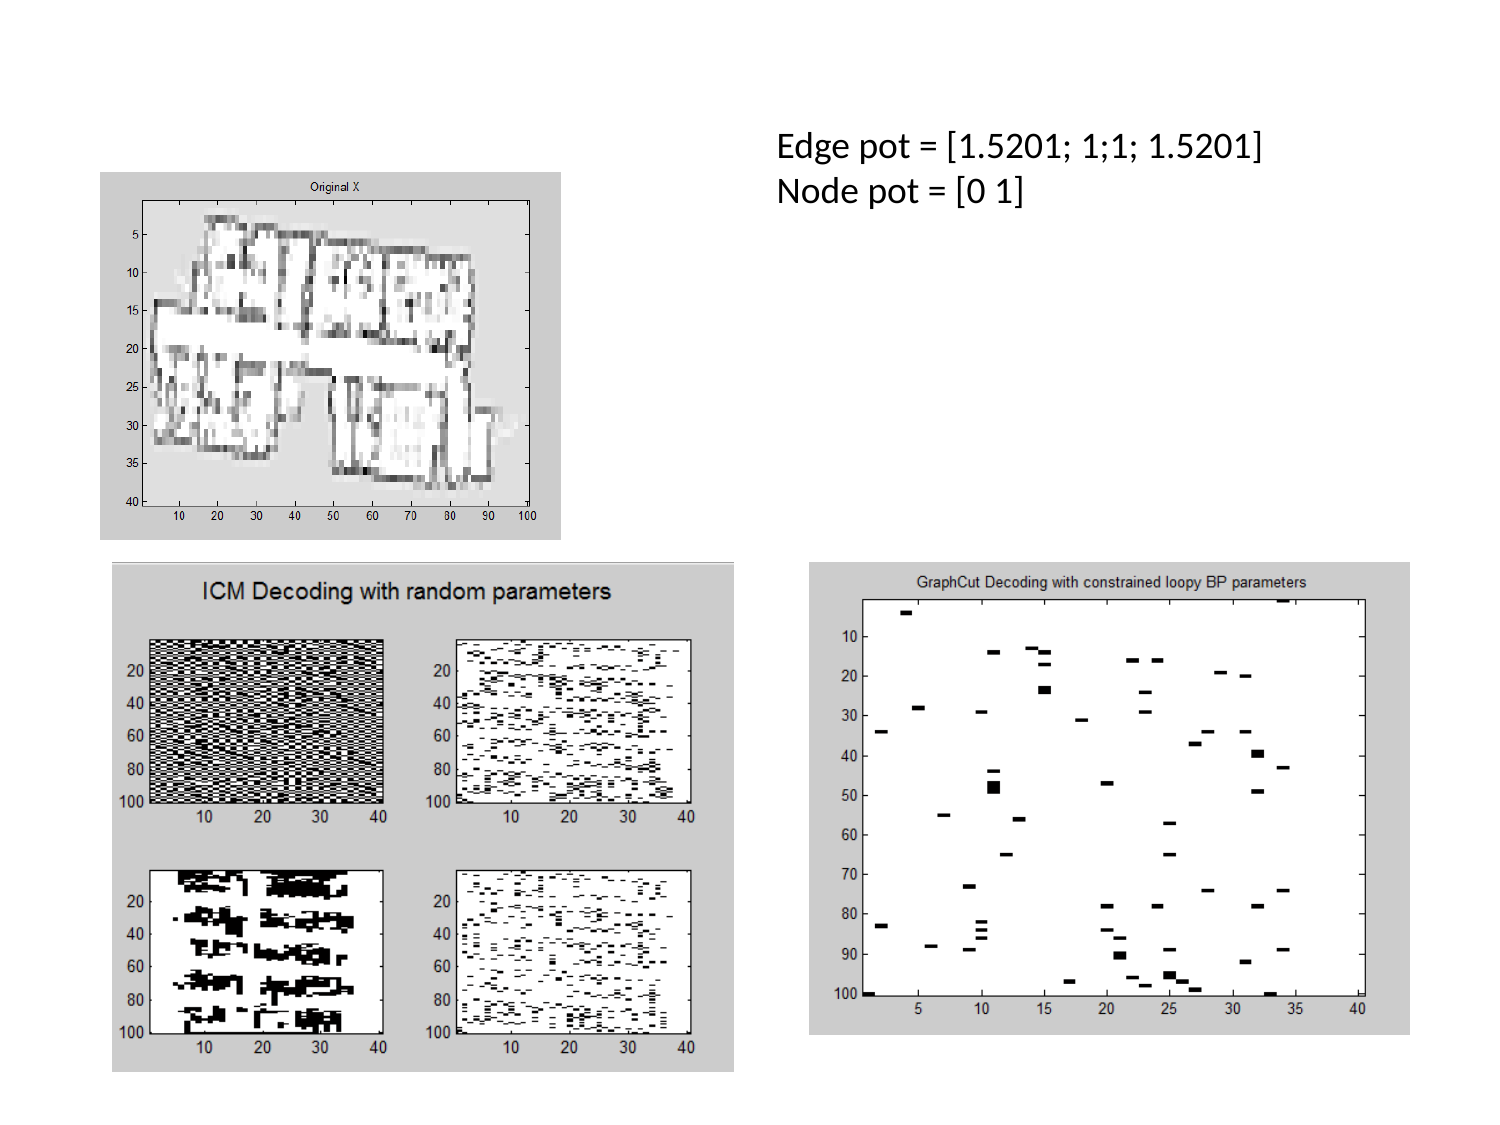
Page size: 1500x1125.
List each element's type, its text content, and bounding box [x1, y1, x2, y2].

text_box Edge pot = [1.5201; 1;1; 1.5201] Node pot = [0 1] [761, 113, 1388, 219]
picture [808, 562, 1411, 1035]
picture [111, 562, 734, 1072]
picture [100, 172, 562, 541]
